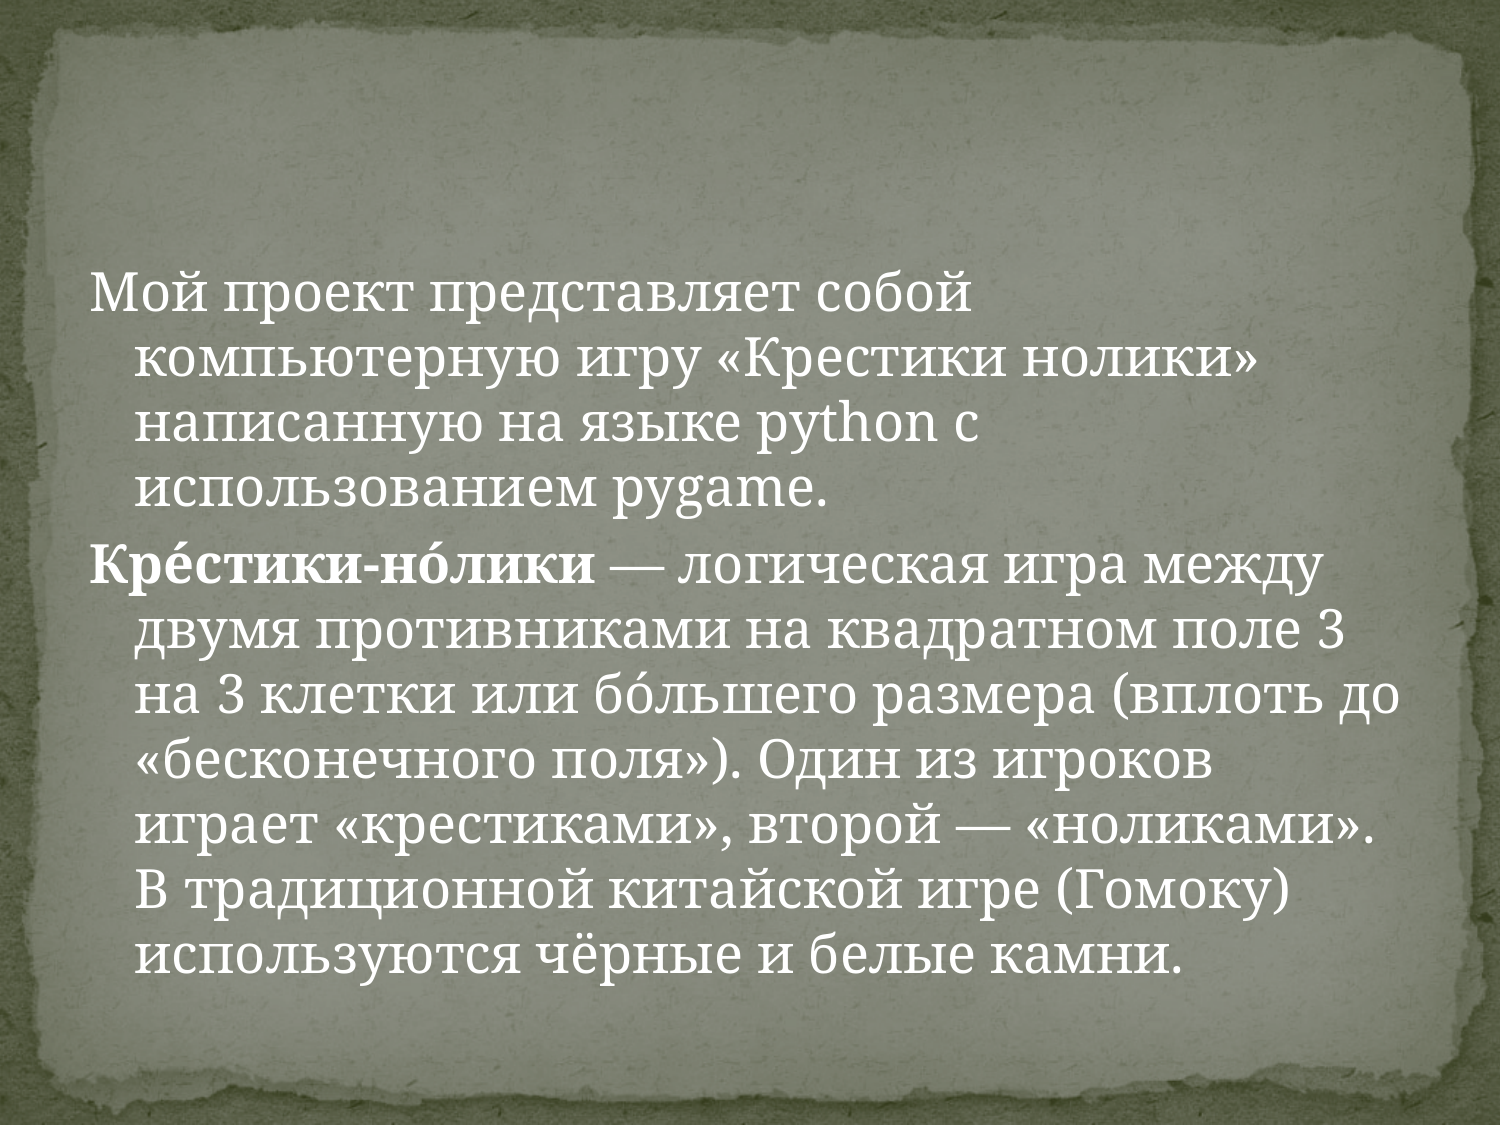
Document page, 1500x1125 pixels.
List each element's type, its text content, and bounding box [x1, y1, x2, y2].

list Мой проект представляет собой компьютерную игру «Крестики нолики» написанную на языке python с использованием pygame. Кре́стики-но́лики — логическая игра между двумя противниками на квадратном поле 3 на 3 клетки или бо́льшего размера (вплоть до «бесконечного поля»). Один из игроков играет «крестиками», второй — «ноликами». В традиционной китайской игре (Гомоку) используются чёрные и белые камни. [75, 249, 1425, 1000]
